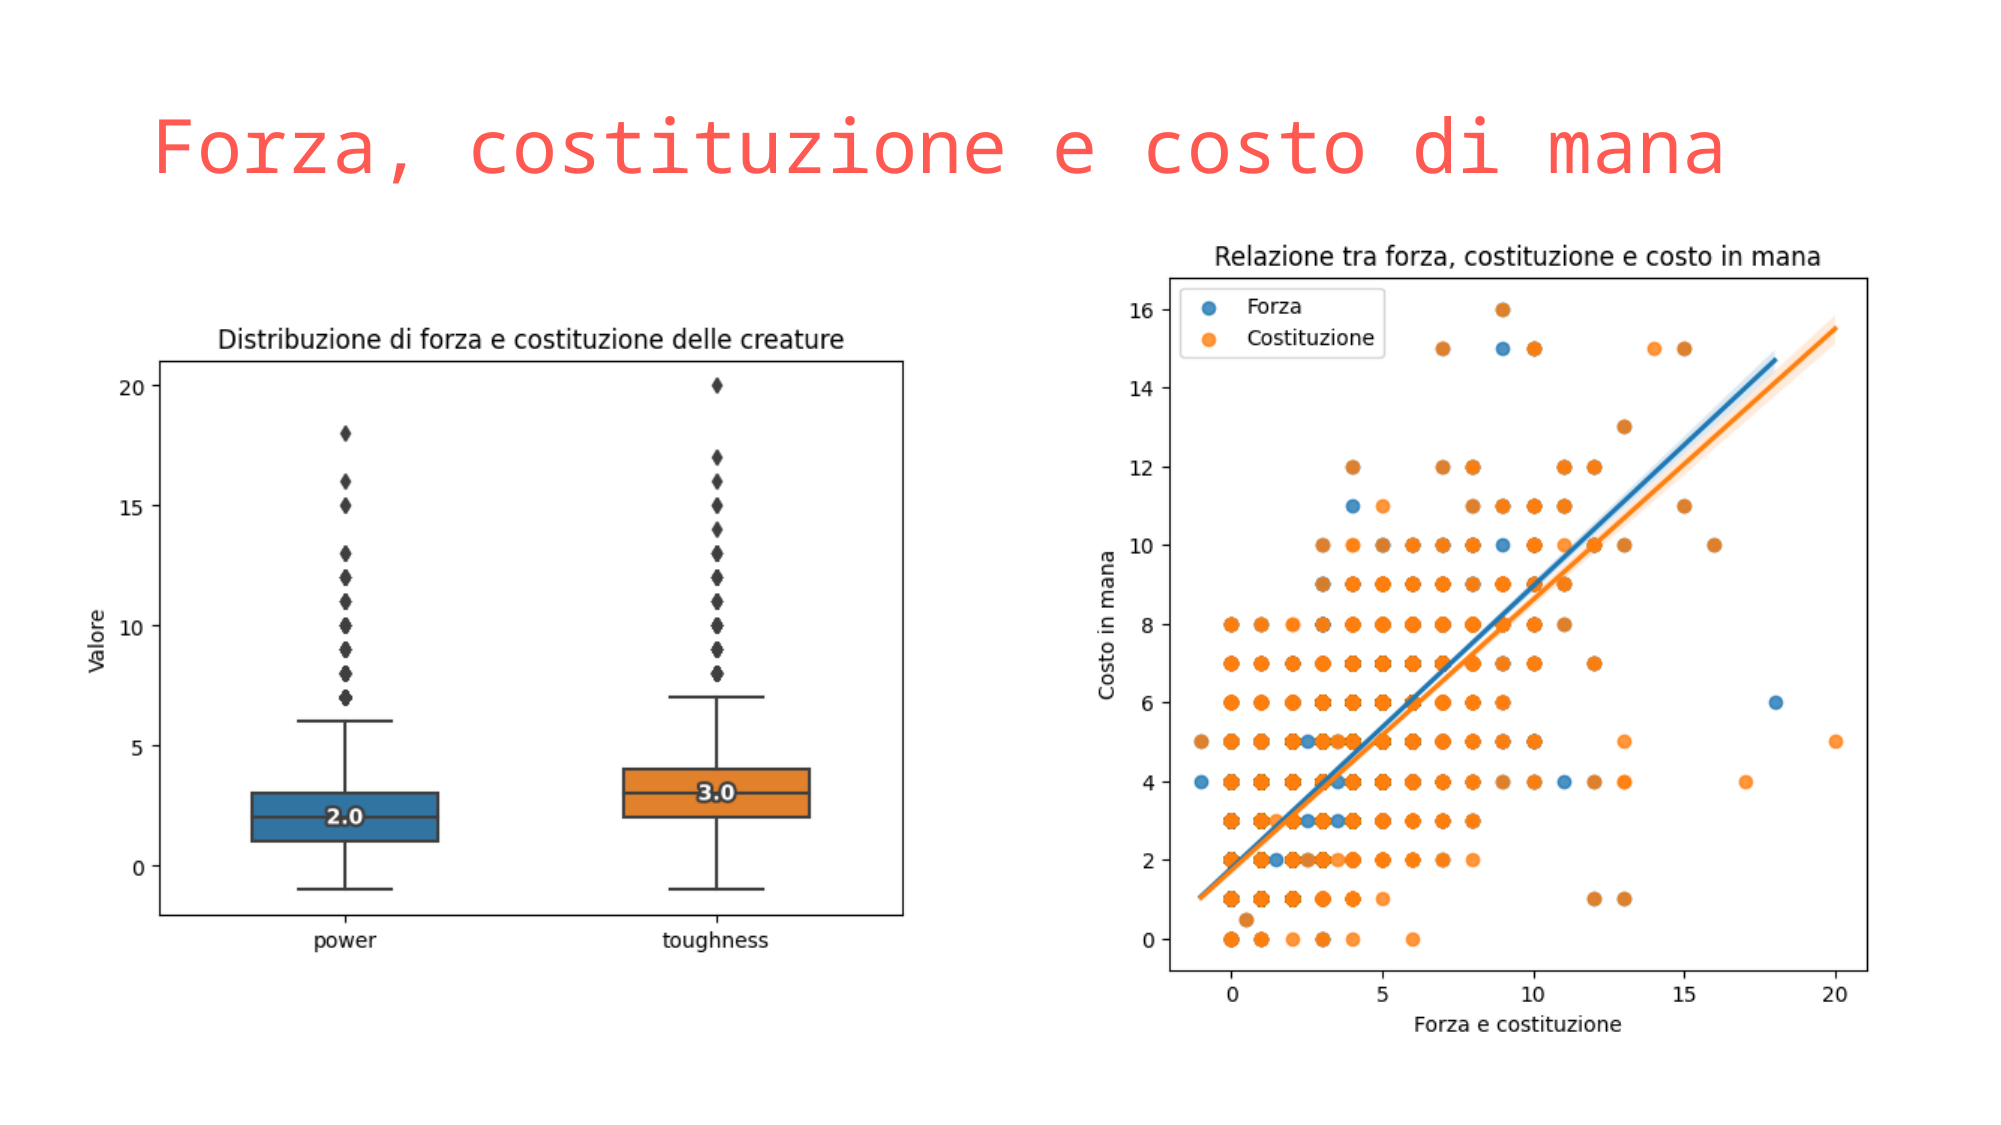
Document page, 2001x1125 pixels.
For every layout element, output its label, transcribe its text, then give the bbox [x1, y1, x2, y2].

picture [1083, 230, 1882, 1050]
title Forza, costituzione e costo di mana [137, 40, 1863, 258]
picture [74, 313, 916, 966]
